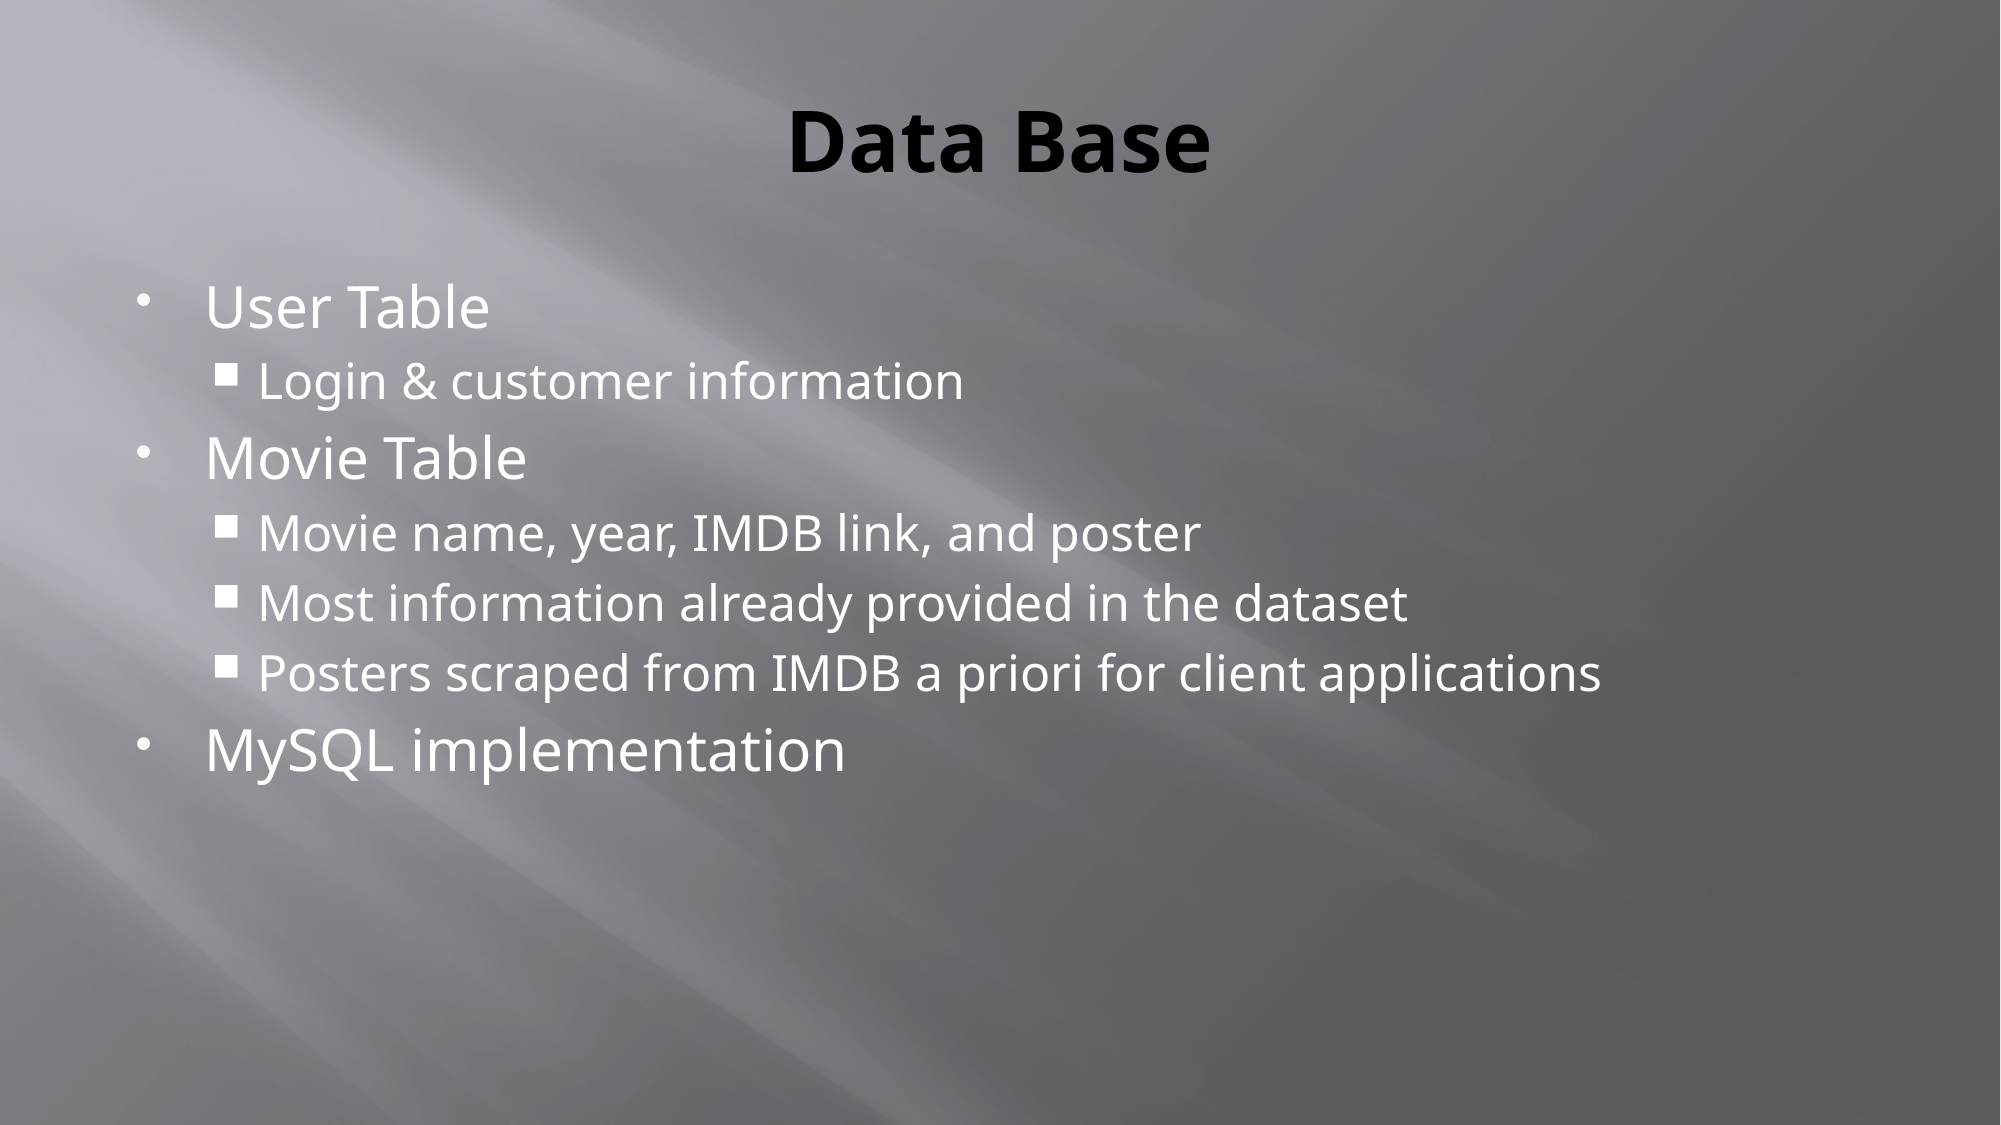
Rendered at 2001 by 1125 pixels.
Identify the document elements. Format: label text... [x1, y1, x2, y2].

title Data Base [99, 45, 1900, 233]
list User Table Login & customer information Movie Table Movie name, year, IMDB link, and poster Most information already provided in the dataset Posters scraped from IMDB a priori for client applications MySQL implementation [99, 262, 1900, 1035]
